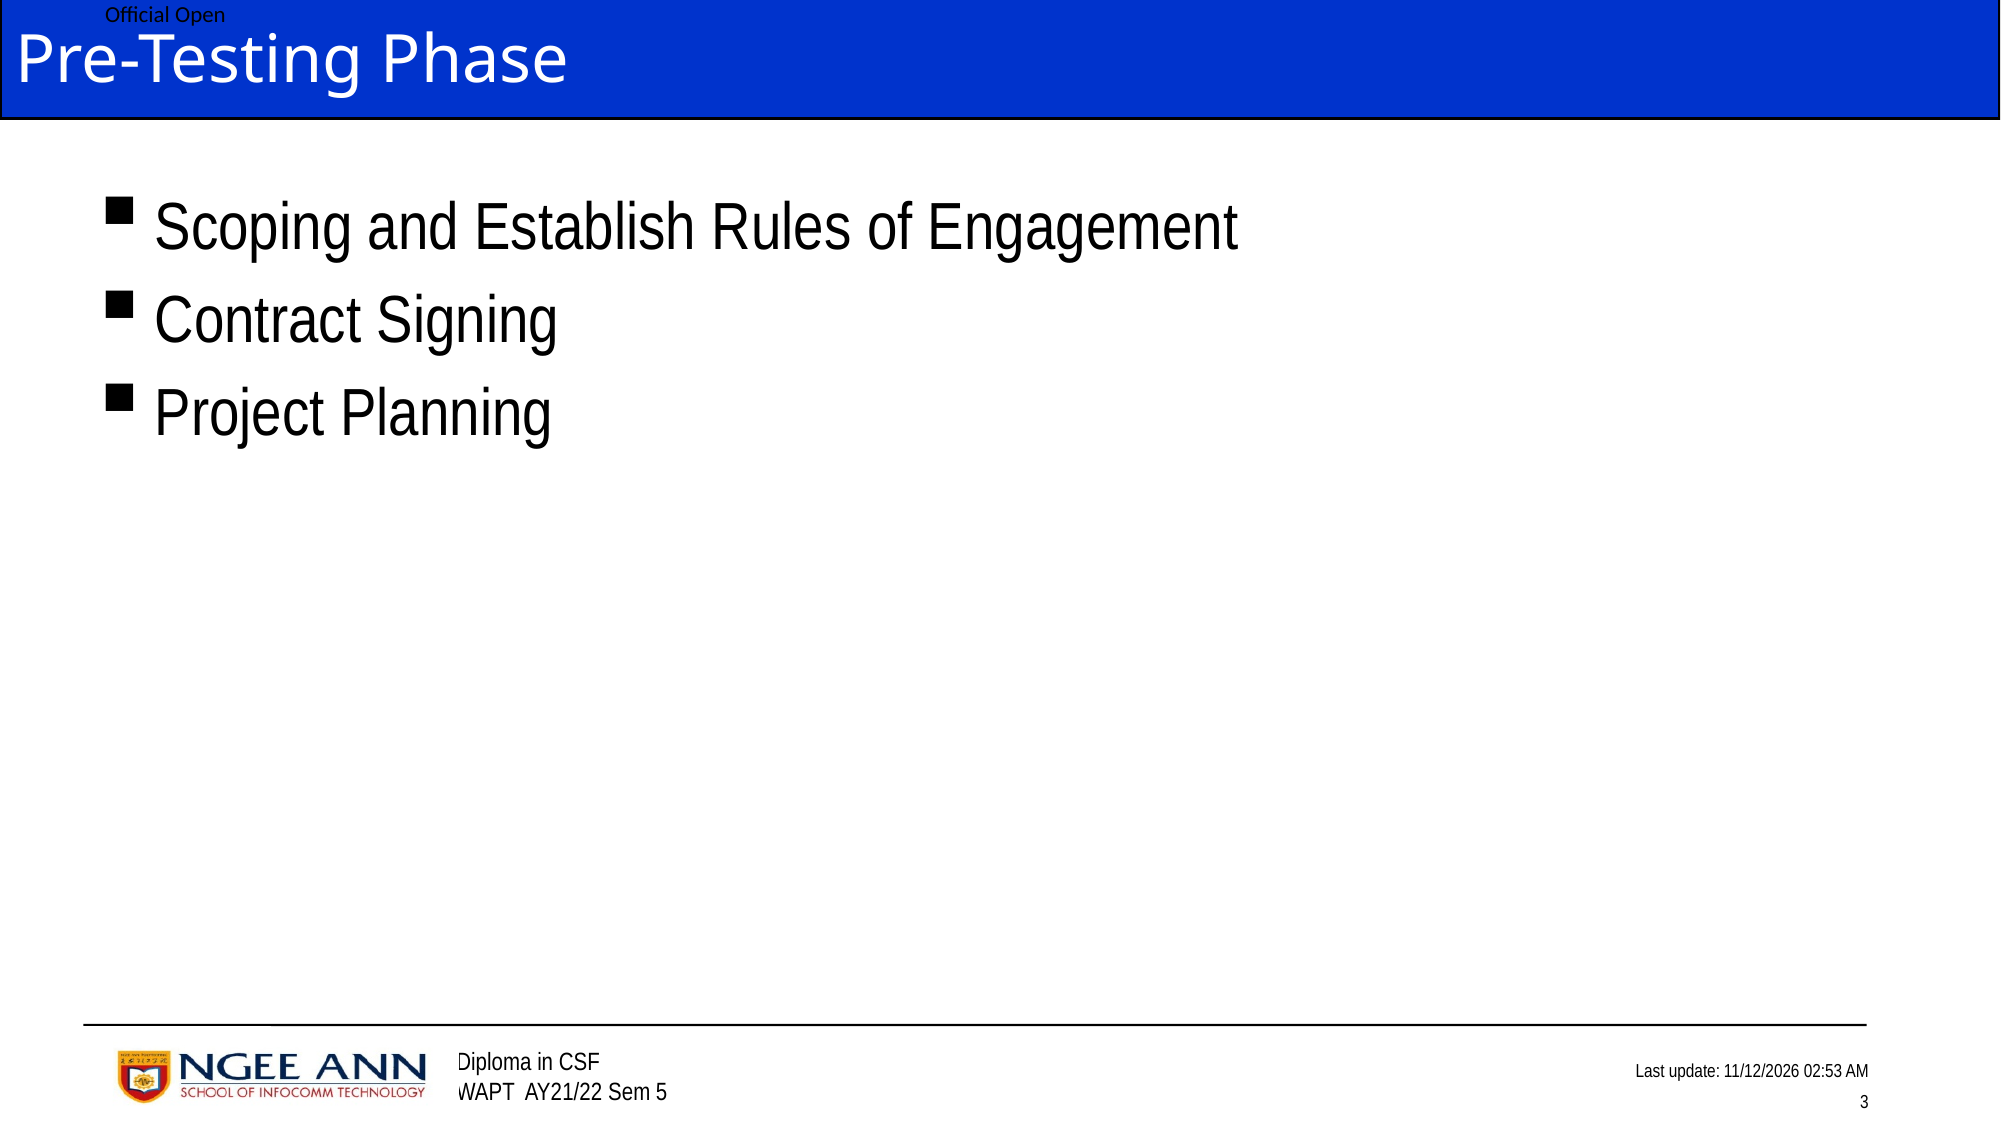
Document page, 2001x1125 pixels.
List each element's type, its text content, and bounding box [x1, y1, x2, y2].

title Pre-Testing Phase [0, 0, 1969, 115]
list Scoping and Establish Rules of Engagement Contract Signing Project Planning [83, 174, 1867, 1025]
picture [83, 1028, 459, 1125]
